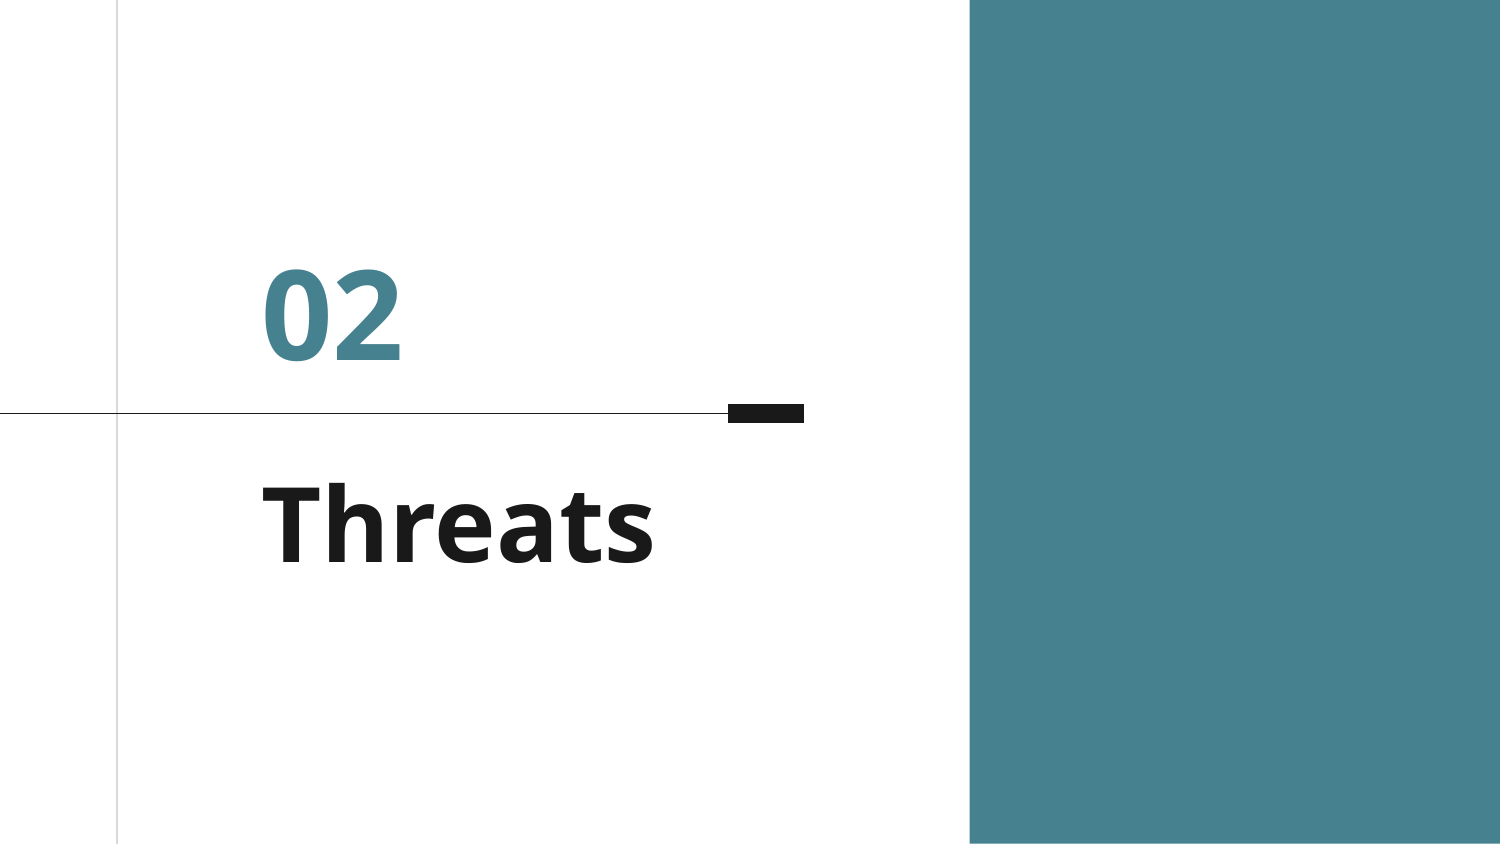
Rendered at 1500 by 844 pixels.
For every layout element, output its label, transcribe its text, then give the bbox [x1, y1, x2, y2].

title Threats [246, 442, 798, 581]
title 02 [246, 262, 458, 401]
